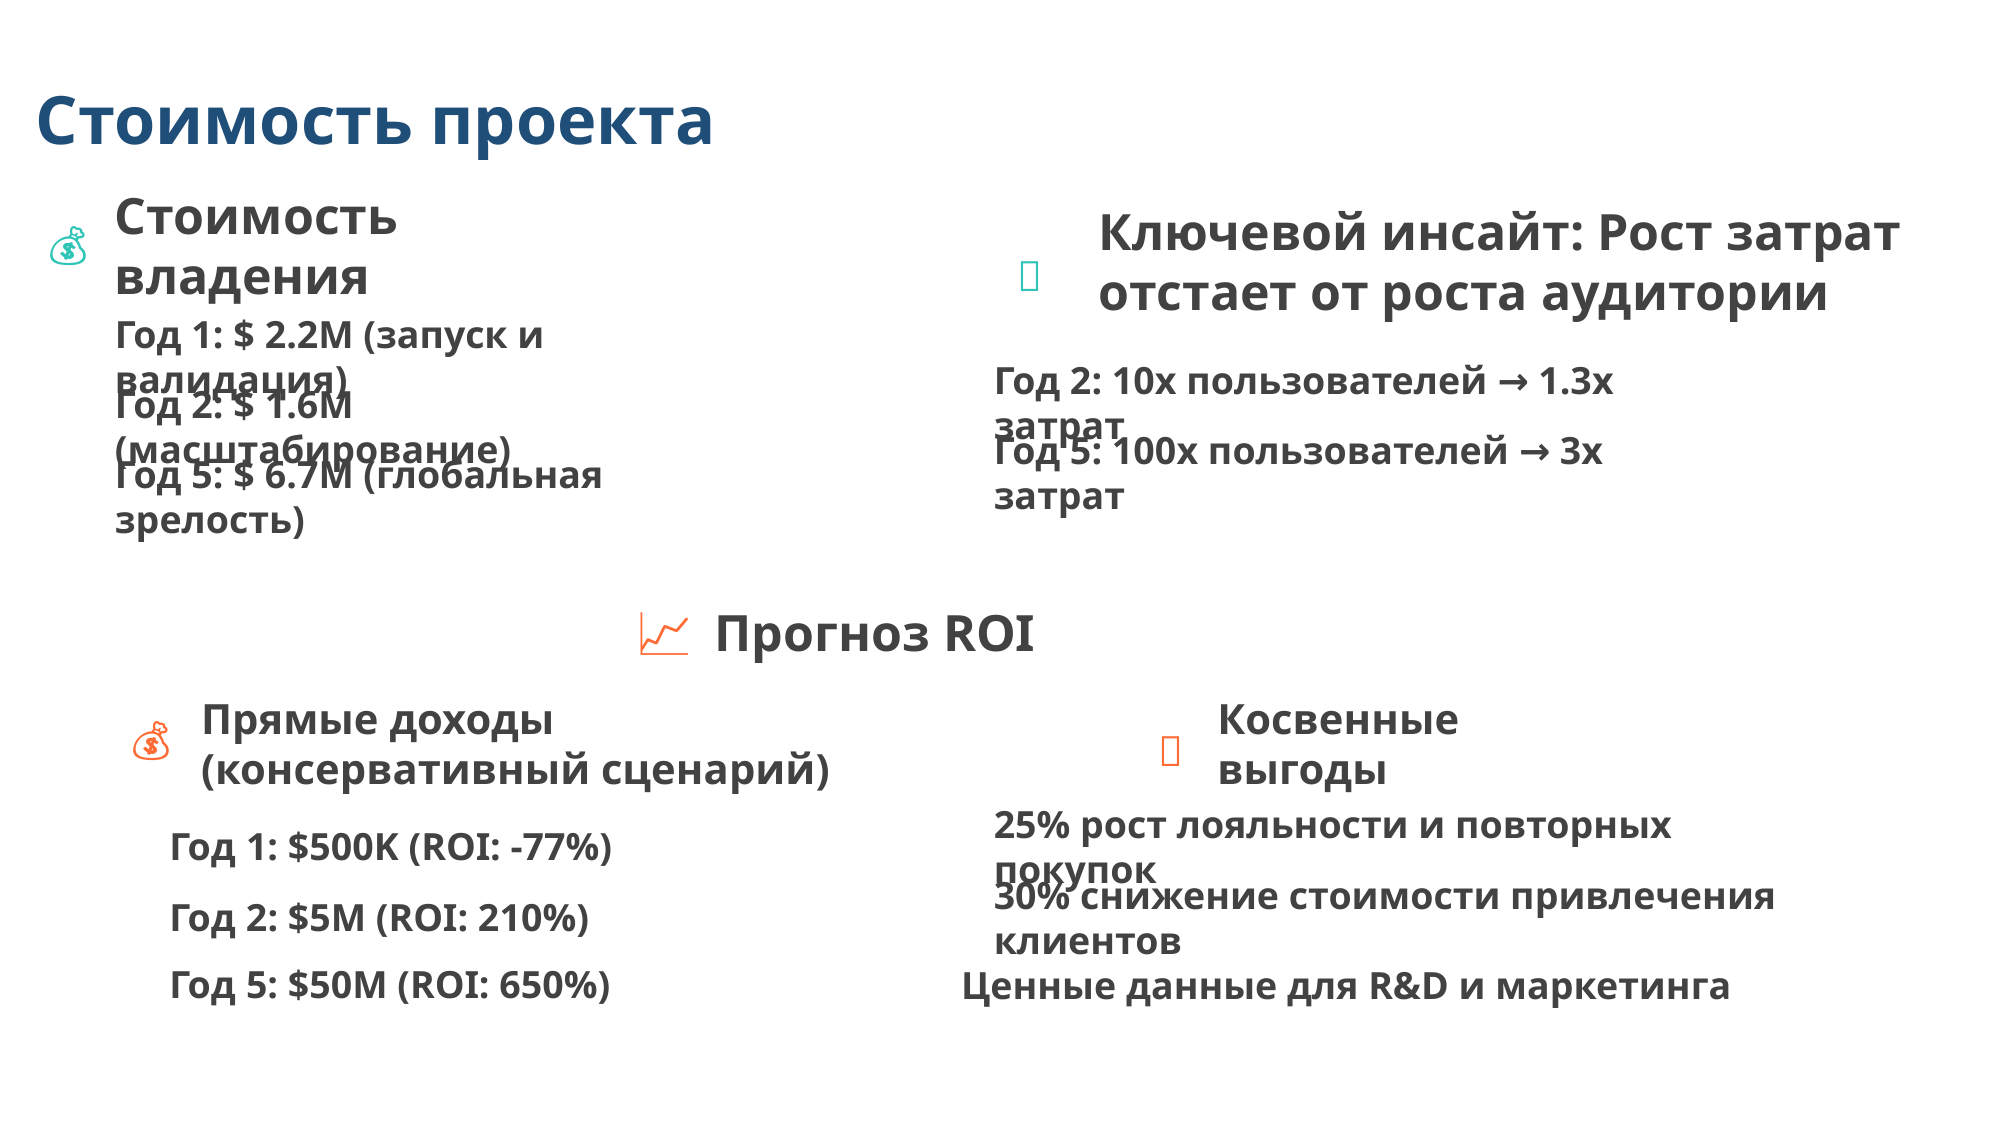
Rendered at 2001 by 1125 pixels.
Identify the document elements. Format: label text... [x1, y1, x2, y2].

text_box 💰 [33, 212, 114, 277]
text_box Прямые доходы (консервативный сценарий) [201, 692, 837, 793]
text_box 💰 [116, 707, 197, 772]
text_box Прогноз ROI [714, 601, 1037, 662]
text_box Год 5: $ 6.7M (глобальная зрелость) [115, 451, 764, 542]
text_box 30% снижение стоимости привлечения клиентов [993, 871, 1882, 962]
text_box 🎯 [1002, 242, 1068, 308]
text_box Стоимость проекта [20, 70, 731, 165]
text_box 25% рост лояльности и повторных покупок [993, 800, 1778, 871]
text_box Стоимость владения [114, 184, 644, 305]
text_box Год 1: $ 2.2M (запуск и валидация) [114, 311, 776, 402]
text_box Год 2: 10x пользователей → 1.3x затрат [993, 356, 1733, 447]
text_box Год 2: $ 1.6M (масштабирование) [114, 381, 715, 472]
text_box Косвенные выгоды [1217, 692, 1628, 793]
text_box Год 5: $50M (ROI: 650%) [169, 961, 618, 1007]
text_box 📈 [620, 588, 709, 674]
text_box Год 5: 100x пользователей → 3x затрат [993, 426, 1721, 517]
text_box 🌟 [1143, 717, 1209, 783]
text_box Год 2: $5M (ROI: 210%) [169, 893, 618, 939]
text_box Ключевой инсайт: Рост затрат отстает от роста аудитории [1098, 200, 2000, 321]
text_box Ценные данные для R&D и маркетинга [961, 962, 1742, 1008]
text_box Год 1: $500K (ROI: -77%) [169, 823, 618, 869]
